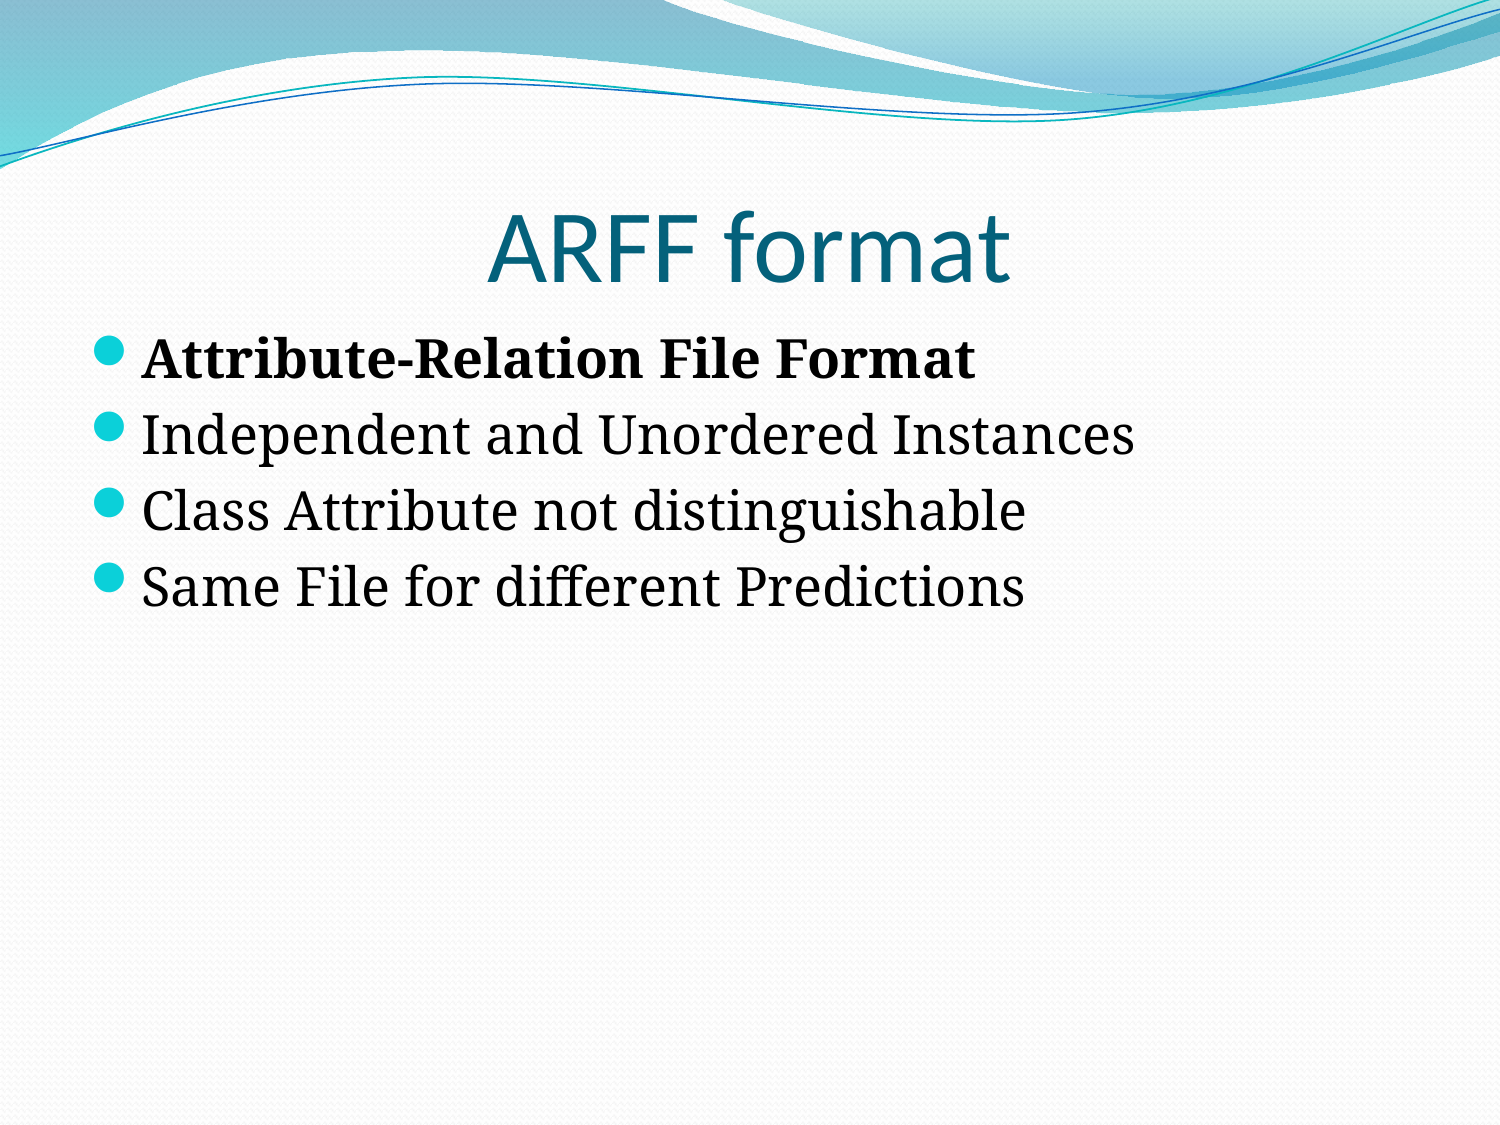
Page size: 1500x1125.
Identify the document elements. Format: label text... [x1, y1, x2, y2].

list Attribute-Relation File Format Independent and Unordered Instances Class Attribute not distinguishable Same File for different Predictions [75, 317, 1425, 1038]
title ARFF format [75, 115, 1425, 303]
